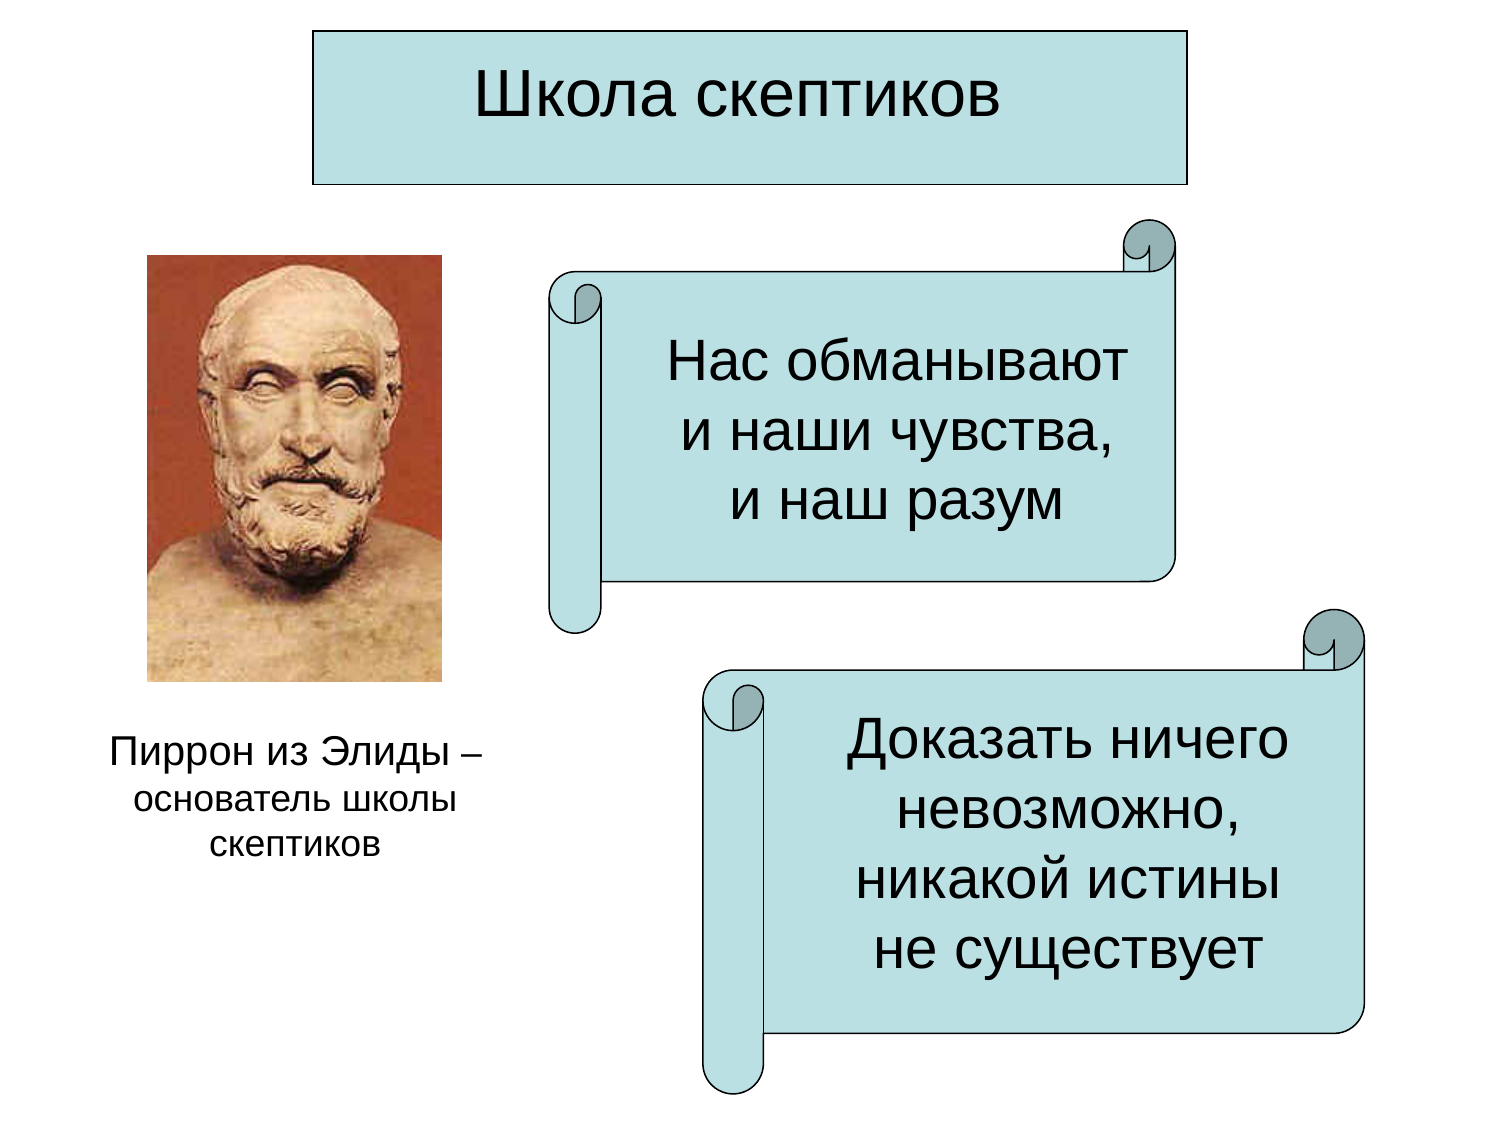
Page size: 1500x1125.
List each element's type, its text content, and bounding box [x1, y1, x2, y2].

text_box Пиррон из Элиды – основатель школы скептиков [76, 716, 514, 871]
text_box [702, 609, 1365, 1094]
text_box [549, 219, 1176, 634]
text_box Школа скептиков [336, 42, 1140, 138]
picture [147, 255, 442, 683]
text_box Нас обманывают и наши чувства, и наш разум [643, 314, 1152, 539]
text_box Доказать ничего невозможно, никакой истины не существует [809, 692, 1329, 987]
text_box [312, 30, 1187, 185]
